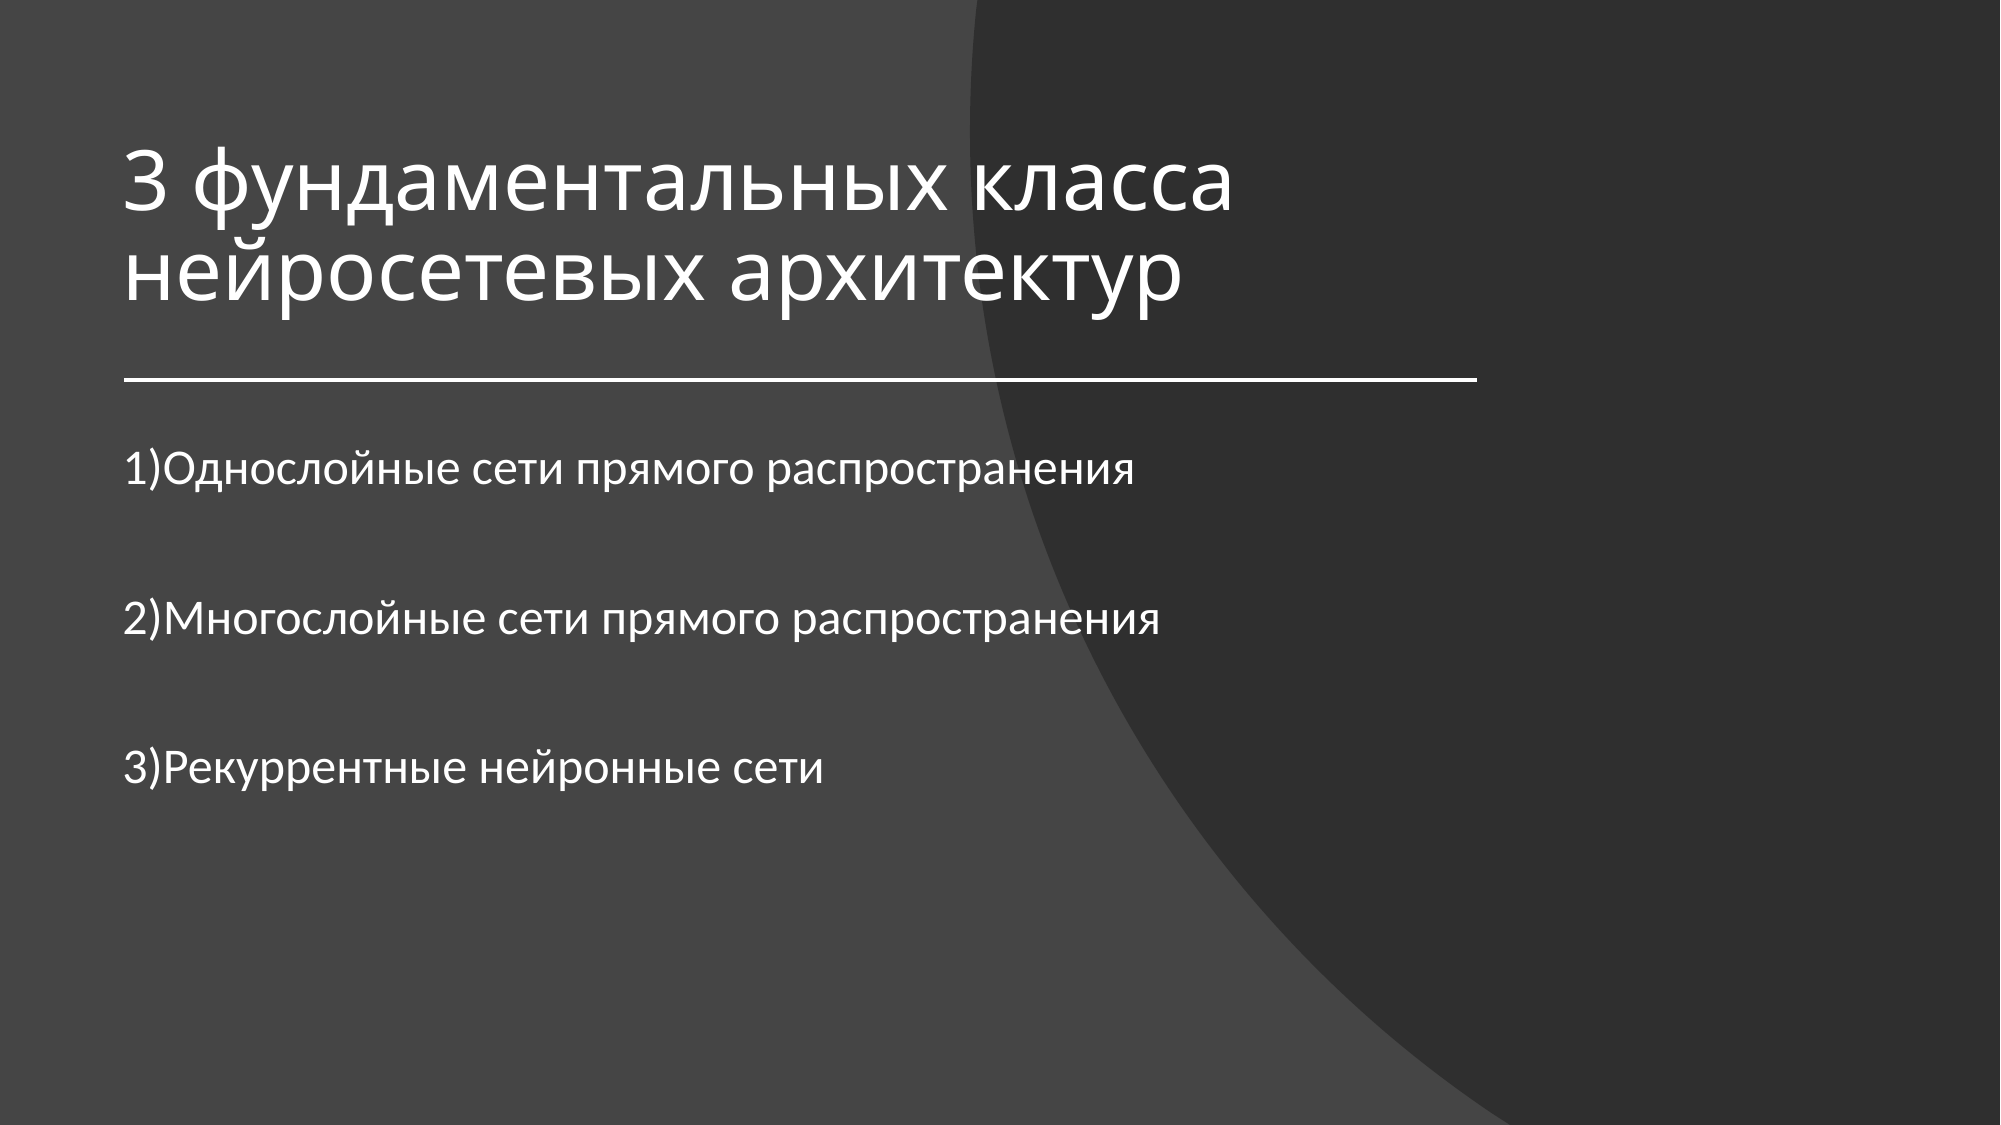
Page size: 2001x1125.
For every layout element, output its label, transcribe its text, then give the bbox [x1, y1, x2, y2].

title 3 фундаментальных класса нейросетевых архитектур [107, 59, 1586, 327]
text_box [971, 0, 2000, 1125]
list 1)Однослойные сети прямого распространения 2)Многослойные сети прямого распространения 3)Рекуррентные нейронные сети [107, 433, 1586, 980]
